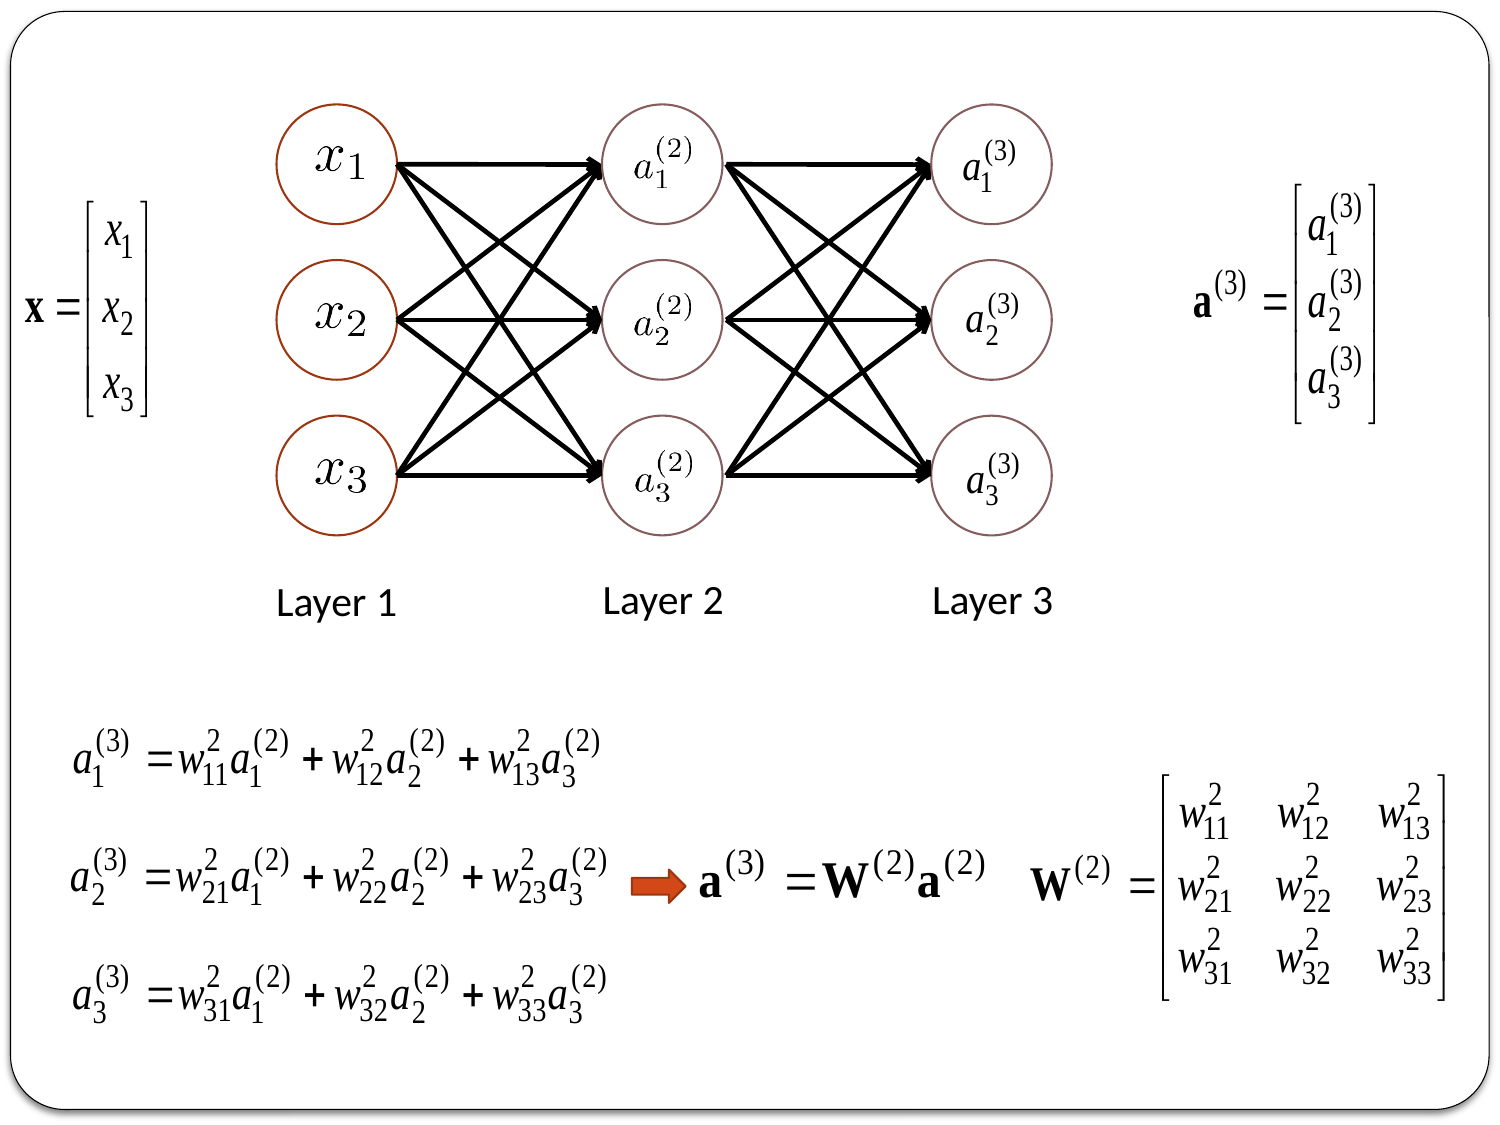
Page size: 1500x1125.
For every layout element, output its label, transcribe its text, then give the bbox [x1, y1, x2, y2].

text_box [64, 715, 609, 798]
text_box Layer 2 [588, 565, 739, 630]
picture [315, 458, 366, 493]
text_box [930, 103, 1053, 226]
text_box [939, 259, 1053, 381]
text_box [690, 835, 998, 914]
text_box [275, 414, 397, 537]
text_box [610, 258, 719, 381]
text_box [601, 103, 724, 226]
text_box Layer 1 [261, 567, 413, 633]
text_box [275, 258, 390, 381]
text_box [275, 103, 398, 226]
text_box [17, 189, 164, 430]
text_box Layer 3 [917, 565, 1069, 630]
picture [634, 292, 691, 345]
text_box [64, 952, 617, 1034]
text_box [602, 414, 723, 537]
text_box [931, 414, 1053, 537]
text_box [955, 128, 1025, 203]
picture [634, 135, 691, 188]
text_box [1021, 764, 1464, 1012]
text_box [396, 163, 603, 476]
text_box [726, 164, 932, 476]
picture [315, 146, 364, 180]
picture [635, 449, 692, 502]
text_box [958, 281, 1028, 355]
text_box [1186, 173, 1430, 435]
picture [315, 303, 365, 336]
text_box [62, 834, 619, 916]
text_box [958, 441, 1028, 515]
text_box [630, 868, 684, 904]
